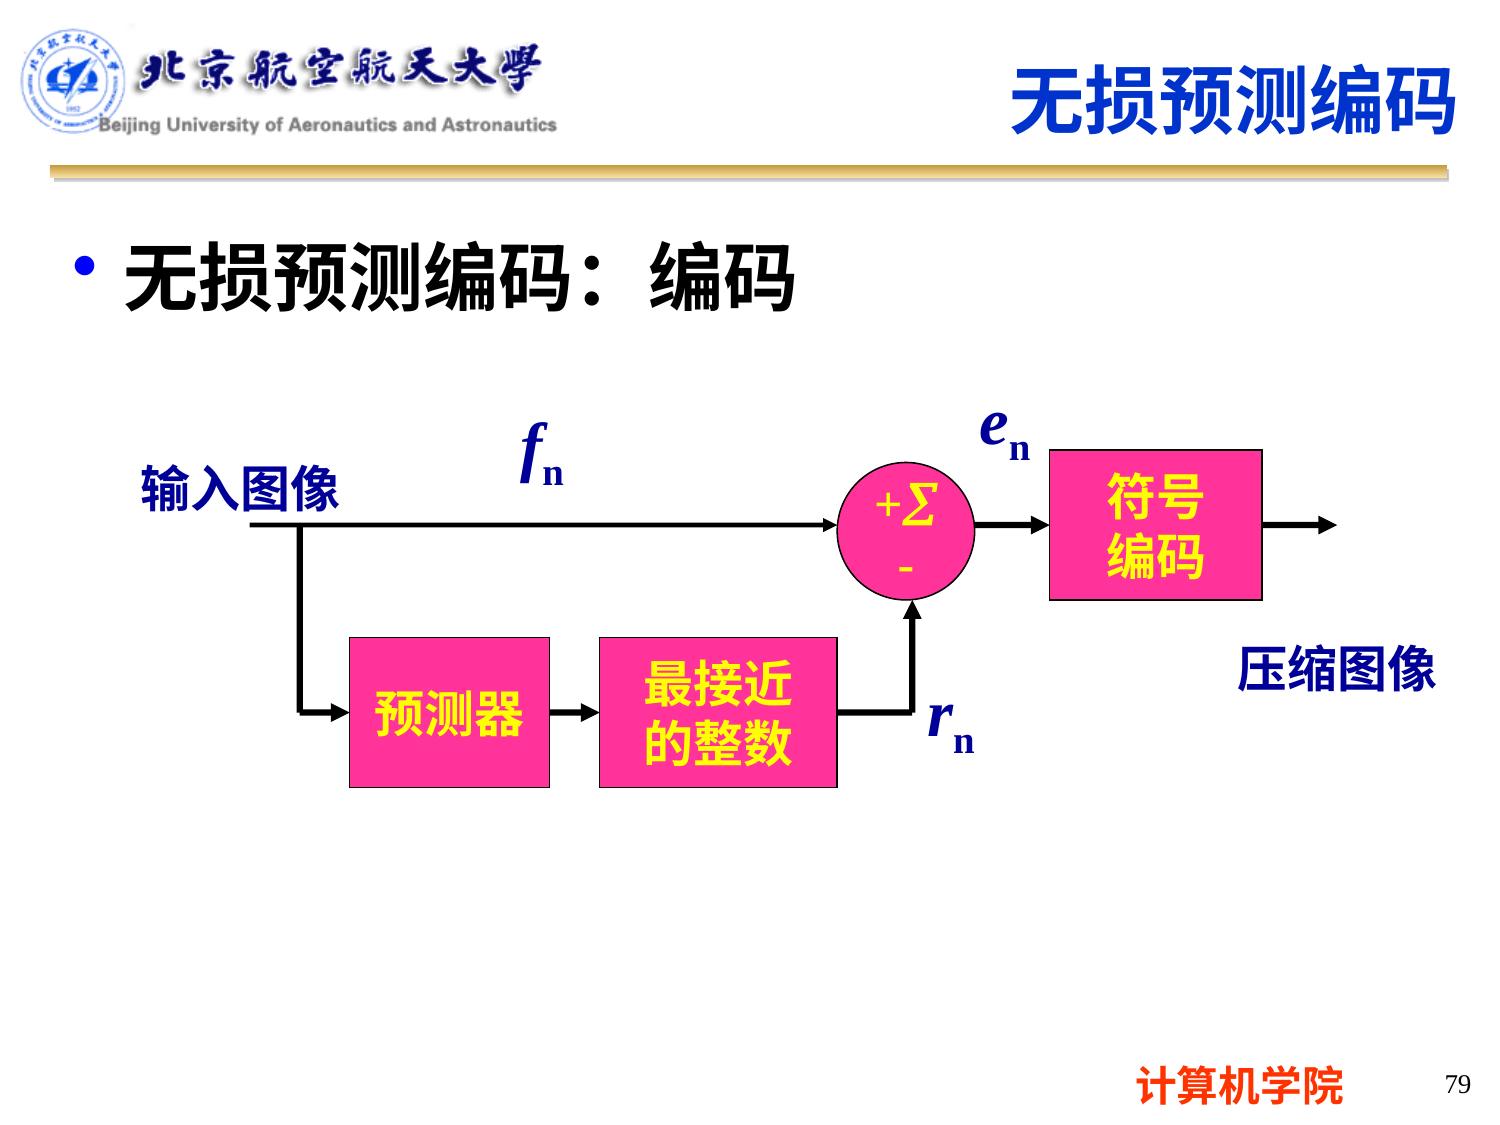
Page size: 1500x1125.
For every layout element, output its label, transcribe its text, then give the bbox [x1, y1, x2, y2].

picture [18, 23, 561, 140]
text_box fn [505, 395, 579, 501]
text_box rn [912, 662, 990, 769]
text_box 预测器 [349, 637, 550, 788]
text_box [1262, 518, 1338, 532]
text_box 符号 编码 [1049, 449, 1263, 600]
text_box [299, 706, 350, 719]
text_box 79 [1198, 1055, 1486, 1111]
text_box 最接近 的整数 [599, 637, 838, 788]
text_box 输入图像 [125, 450, 356, 525]
text_box [300, 518, 837, 532]
list 无损预测编码：编码 [58, 222, 1396, 430]
text_box 压缩图像 [1222, 630, 1453, 705]
text_box en [964, 370, 1046, 476]
text_box + - [837, 462, 975, 600]
text_box [549, 706, 600, 719]
text_box [906, 600, 919, 662]
text_box [974, 518, 1050, 532]
text_box 无损预测编码 [71, 46, 1475, 152]
